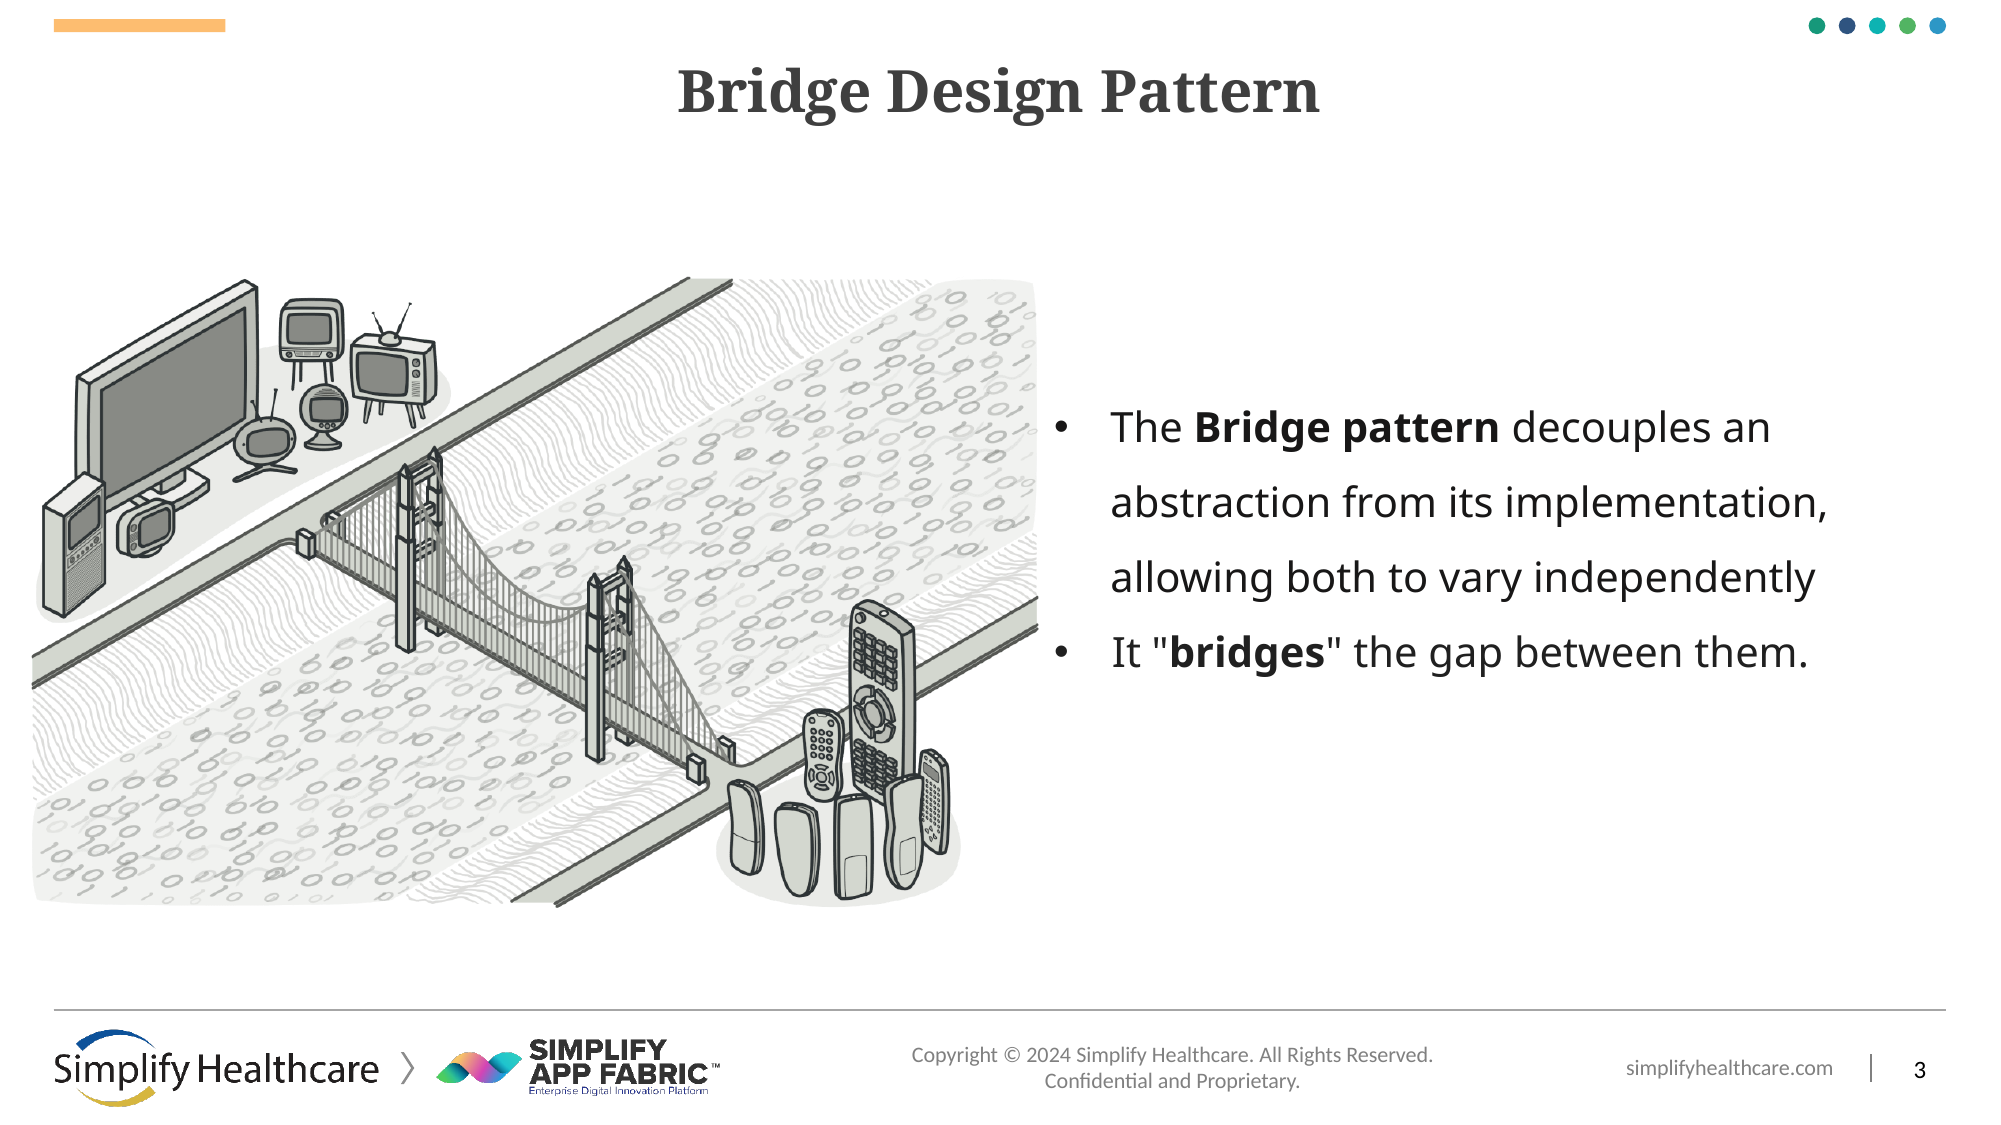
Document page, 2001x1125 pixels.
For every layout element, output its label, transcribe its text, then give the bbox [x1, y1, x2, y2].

text_box The Bridge pattern decouples an abstraction from its implementation, allowing both to vary independently It "bridges" the gap between them. [1040, 368, 2000, 684]
title Bridge Design Pattern [53, 53, 1947, 158]
picture [51, 1025, 381, 1111]
picture [432, 1035, 723, 1100]
picture [29, 276, 1040, 908]
